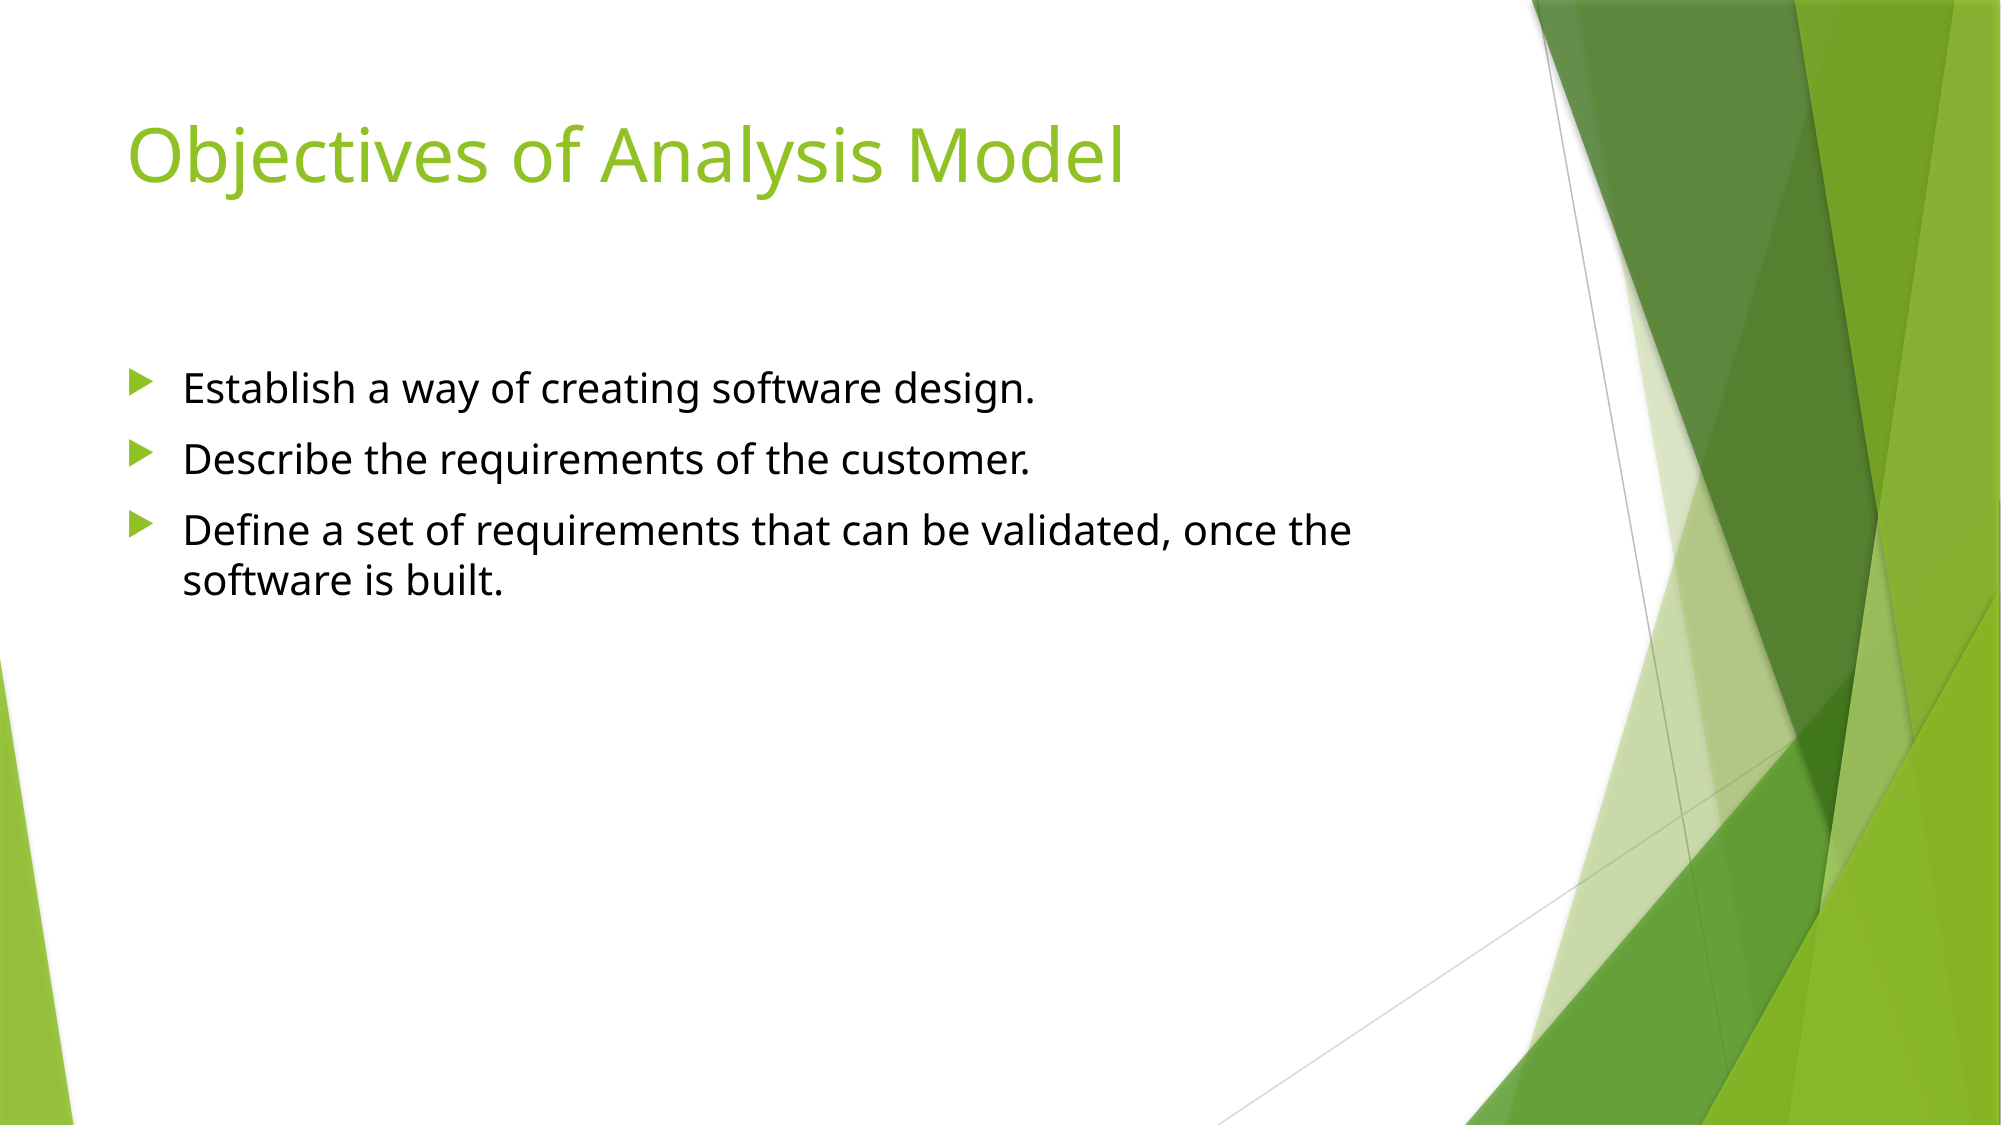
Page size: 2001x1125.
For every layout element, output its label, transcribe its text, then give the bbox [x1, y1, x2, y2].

list Establish a way of creating software design. Describe the requirements of the customer. Define a set of requirements that can be validated, once the software is built. [111, 354, 1522, 992]
title Objectives of Analysis Model [111, 99, 1522, 317]
